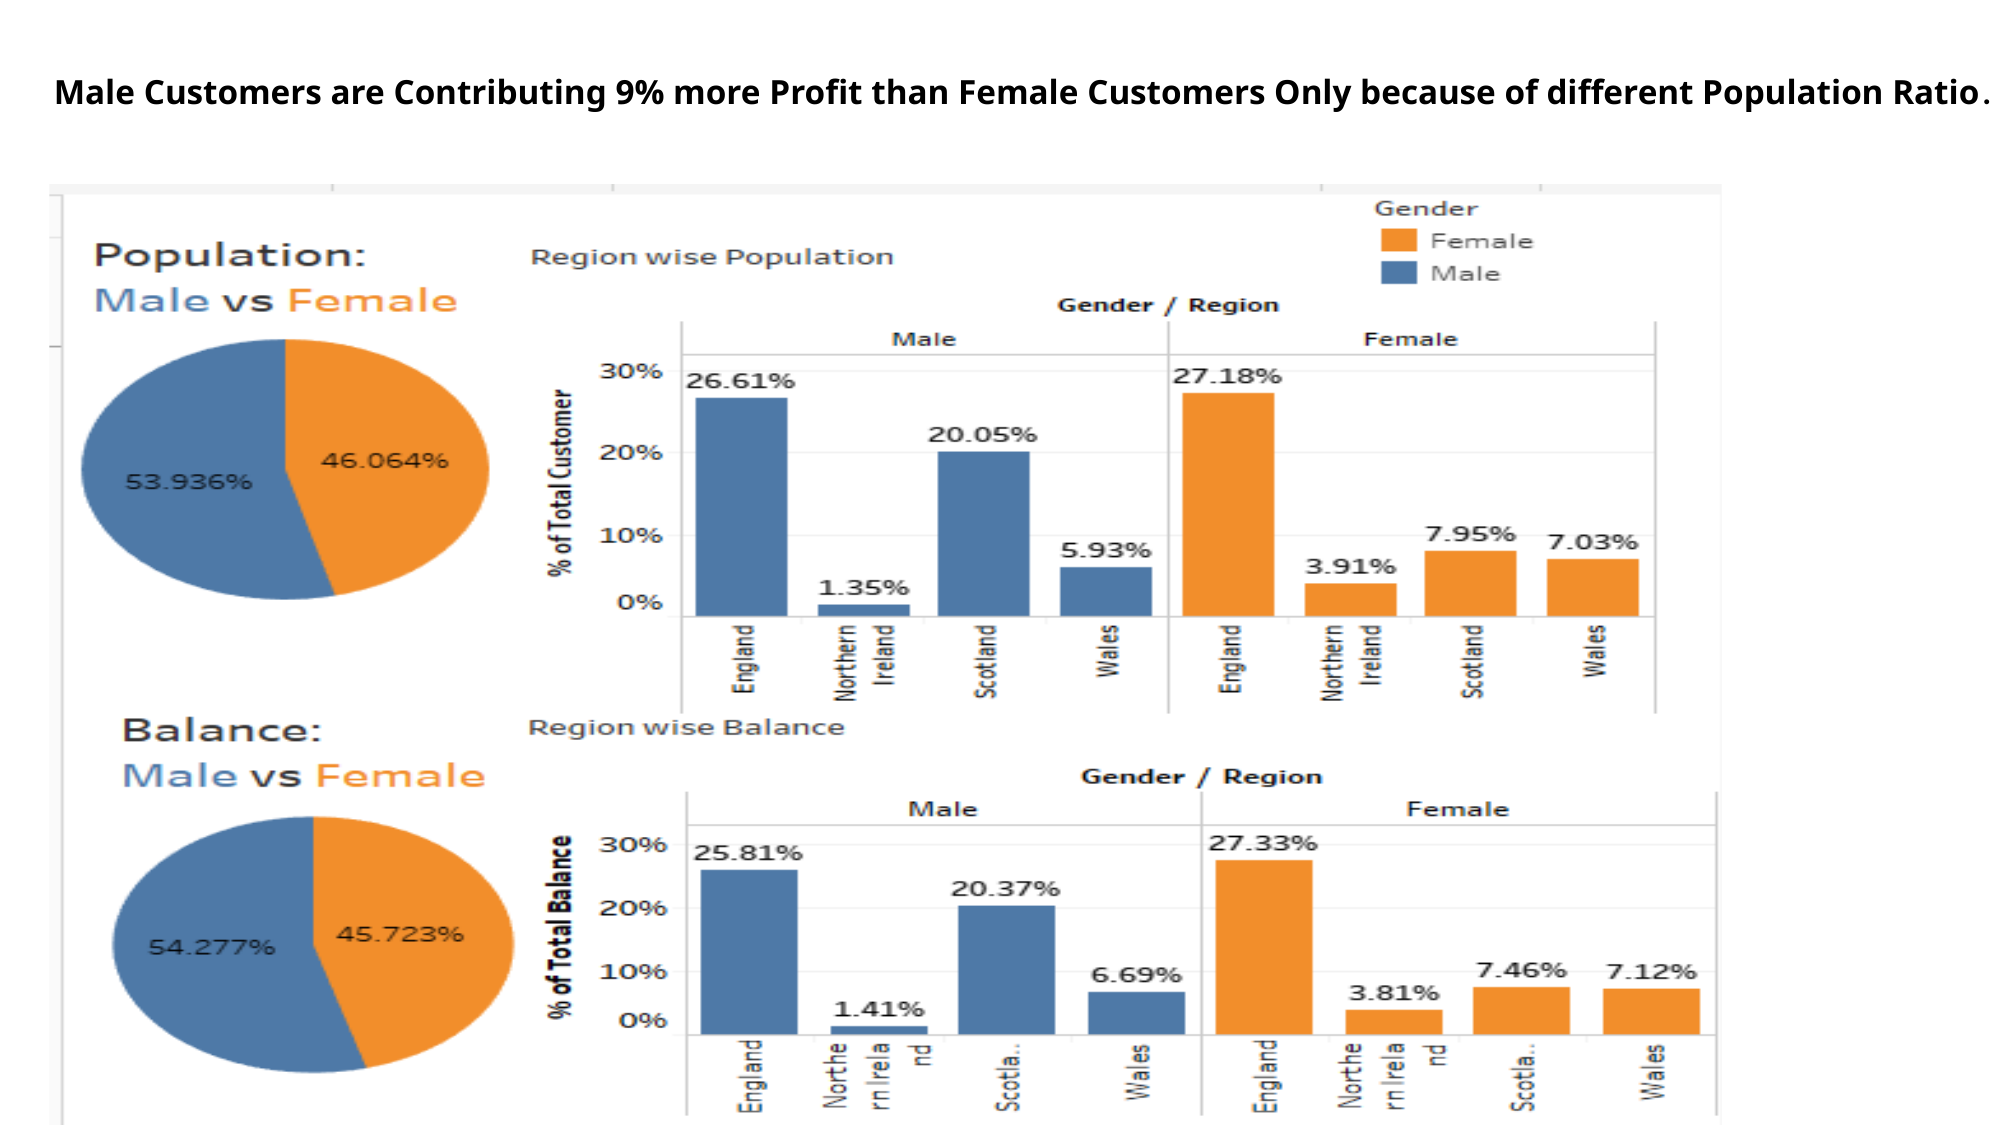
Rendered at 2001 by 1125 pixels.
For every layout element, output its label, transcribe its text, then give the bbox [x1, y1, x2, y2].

text_box Male Customers are Contributing 9% more Profit than Female Customers Only because of different Population Ratio. [39, 63, 2000, 119]
picture [49, 184, 1722, 1125]
